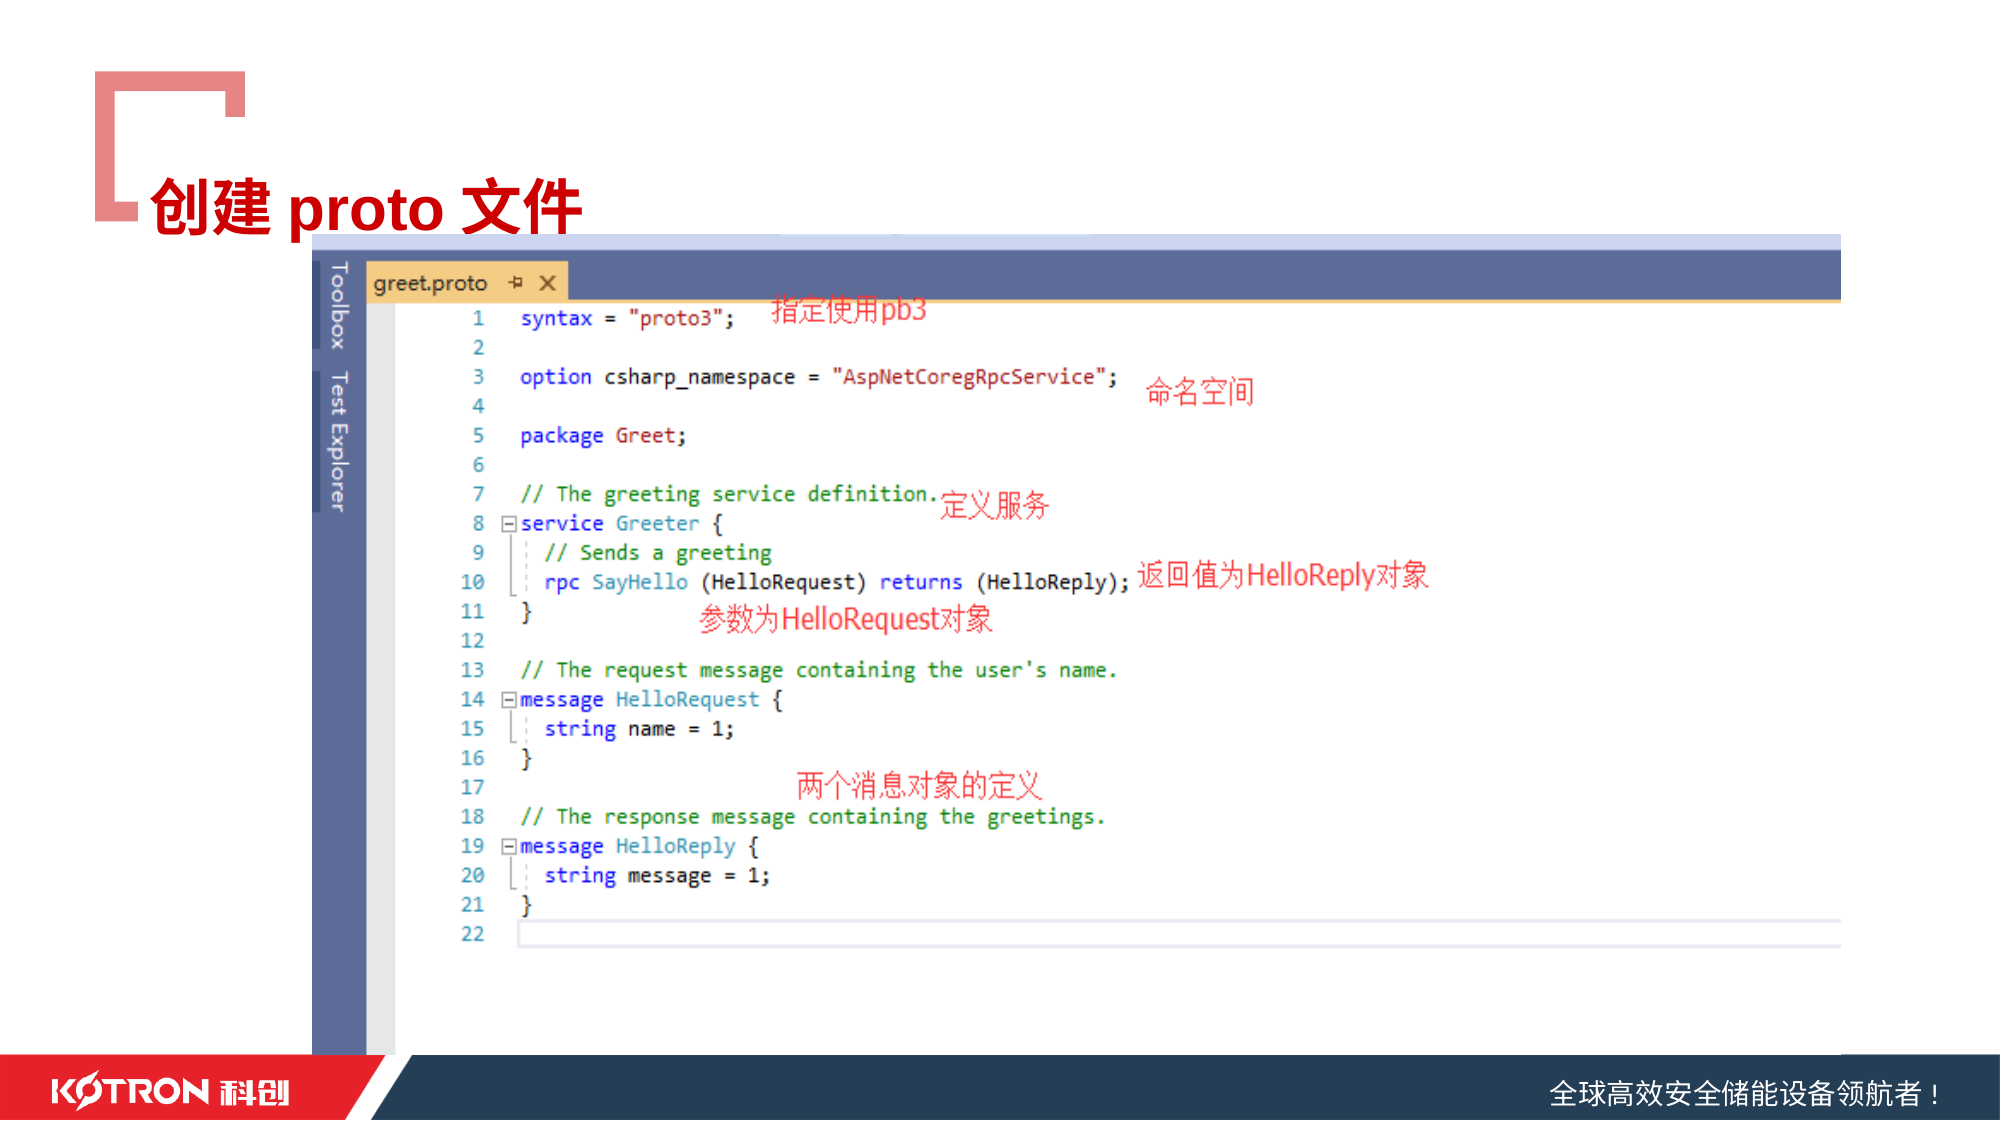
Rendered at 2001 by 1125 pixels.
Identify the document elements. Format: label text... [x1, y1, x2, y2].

text_box [94, 70, 246, 222]
text_box 创建proto文件 [134, 123, 599, 250]
text_box 全球高效安全储能设备领航者! [1517, 1120, 1972, 1125]
picture [0, 234, 2000, 1120]
